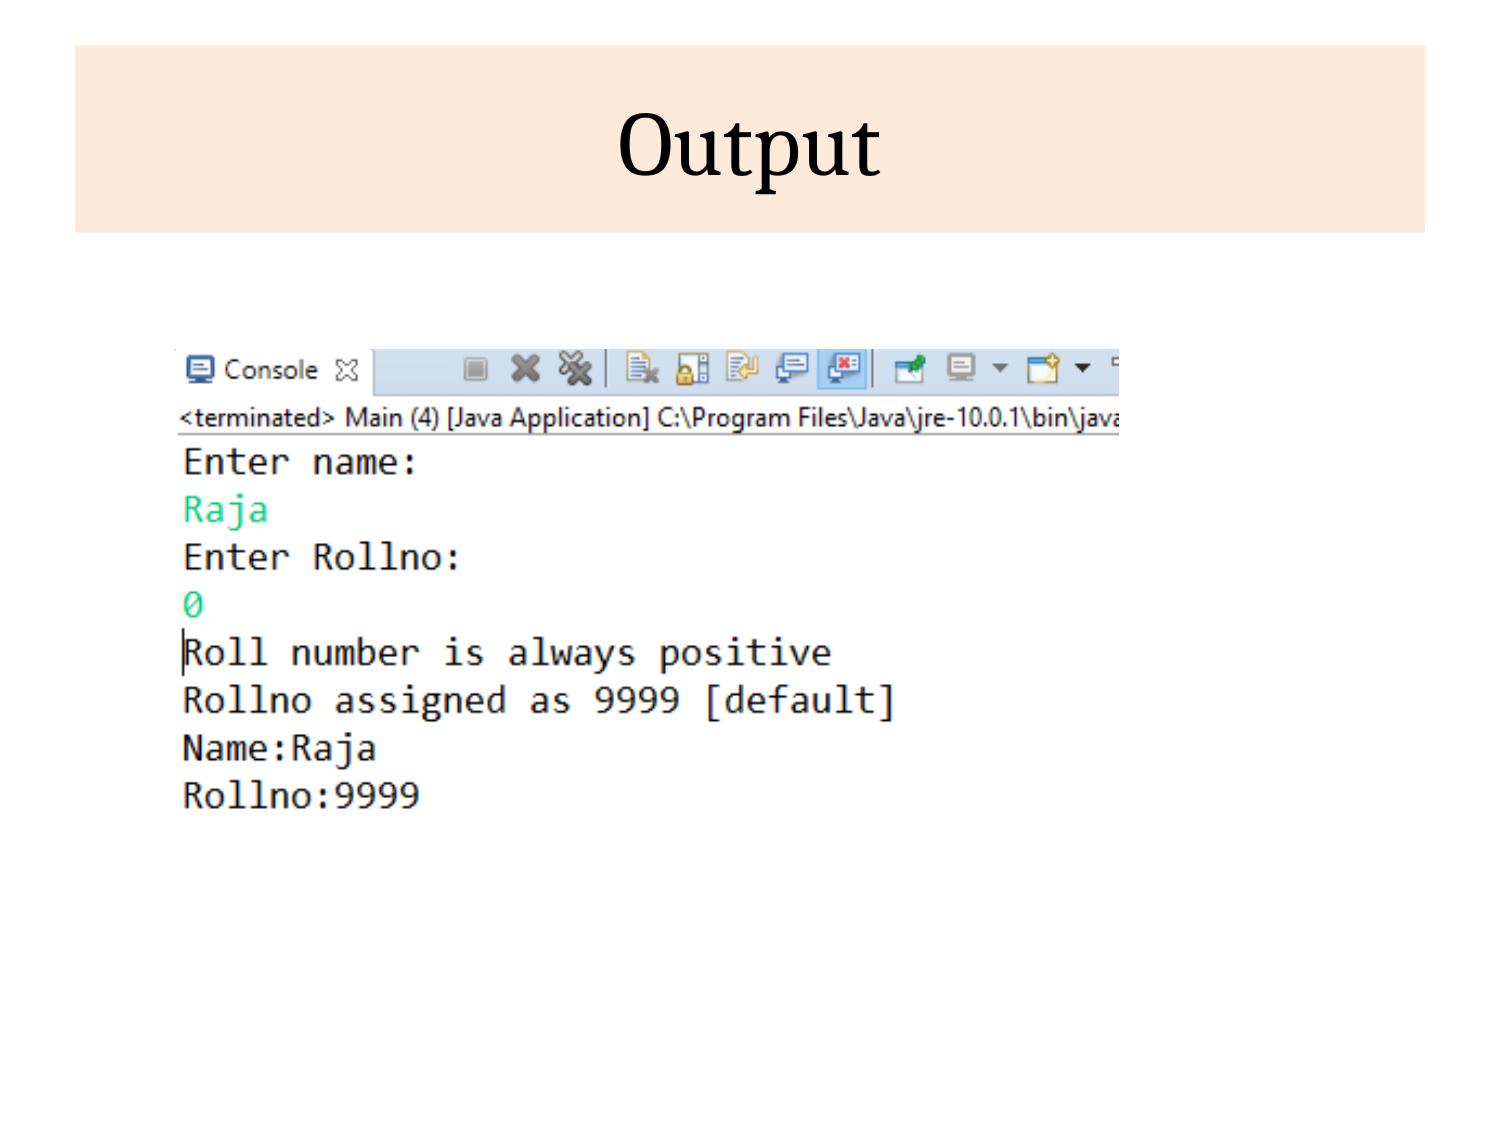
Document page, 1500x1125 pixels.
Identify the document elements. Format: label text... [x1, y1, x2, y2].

picture [174, 349, 1119, 913]
title Output [75, 45, 1425, 233]
